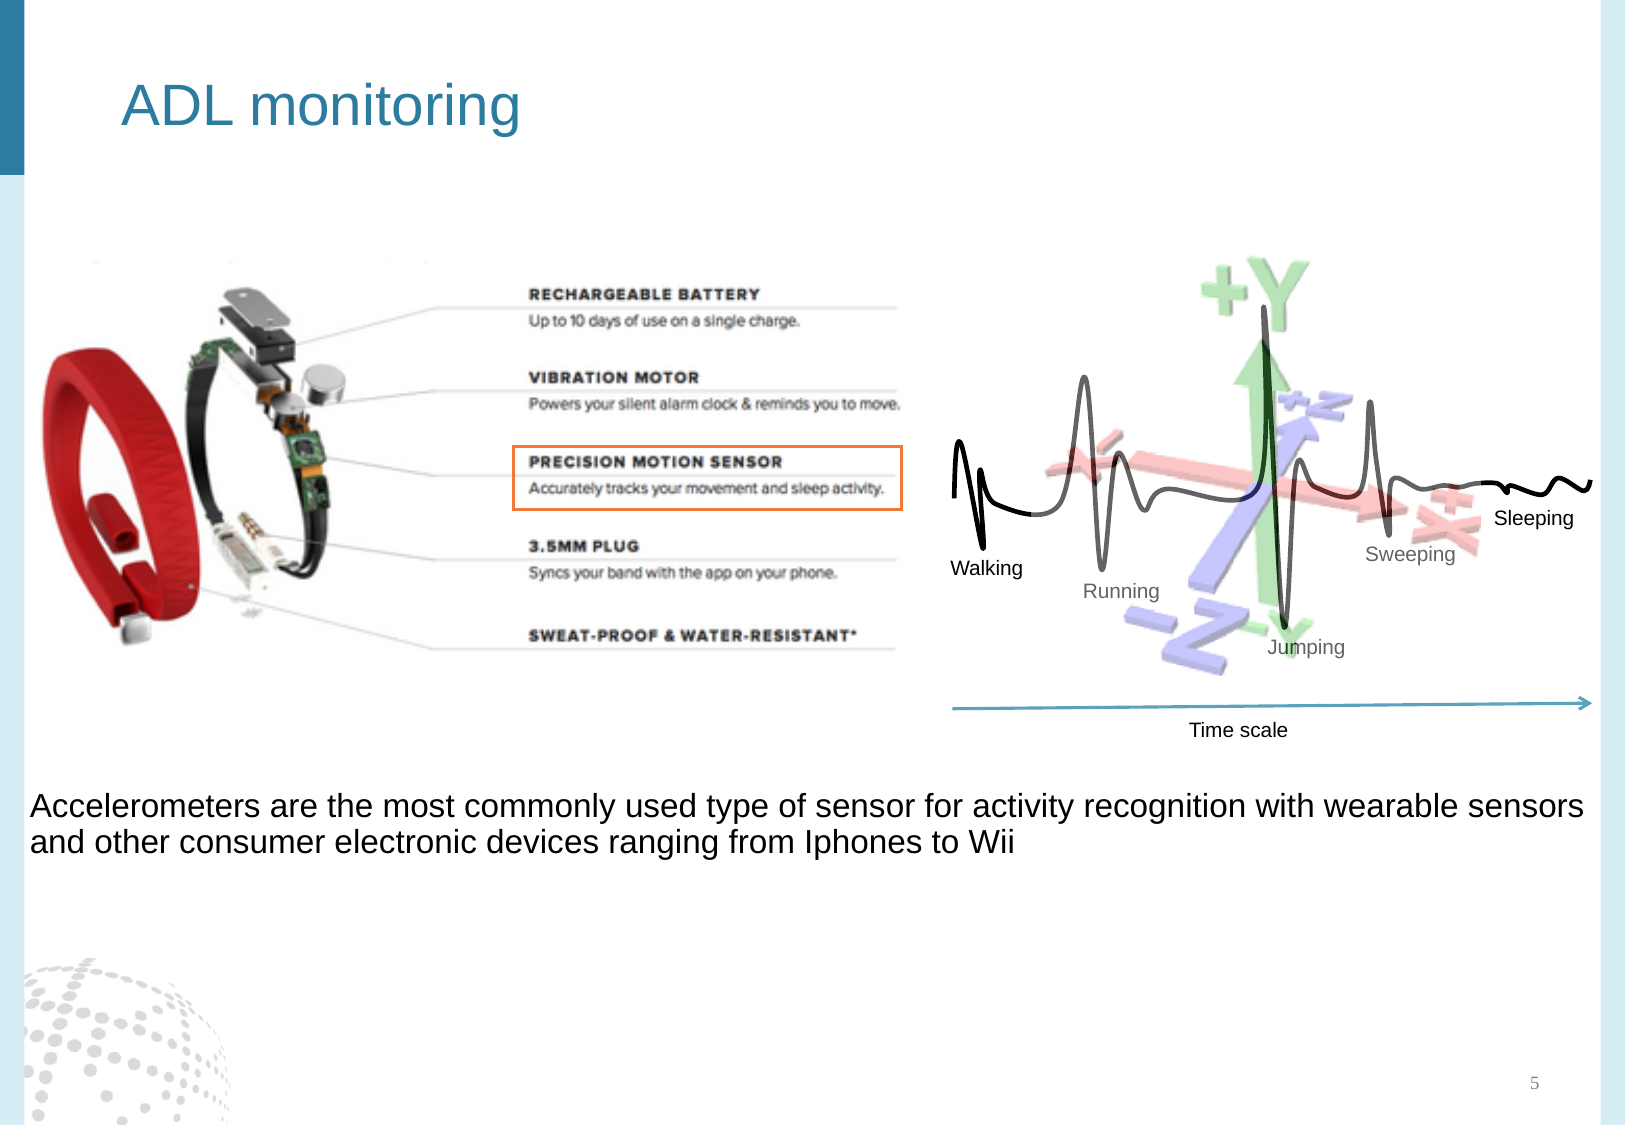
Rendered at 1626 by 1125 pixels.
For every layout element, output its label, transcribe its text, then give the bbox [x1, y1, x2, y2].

slide_number 5 [1530, 1063, 1585, 1093]
text_box Walking [967, 554, 1026, 583]
text_box [1487, 477, 1592, 496]
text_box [952, 702, 1593, 709]
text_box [33, 262, 963, 654]
text_box Time scale [1172, 717, 1305, 745]
text_box [967, 465, 1026, 550]
list Accelerometers are the most commonly used type of sensor for activity recognition with wearable sensors and other consumer electronic devices ranging from Iphones to Wii [29, 788, 1598, 877]
picture [1031, 241, 1482, 692]
title ADL monitoring [121, 37, 1504, 175]
text_box Sleeping [1487, 504, 1601, 533]
picture [25, 958, 231, 1125]
